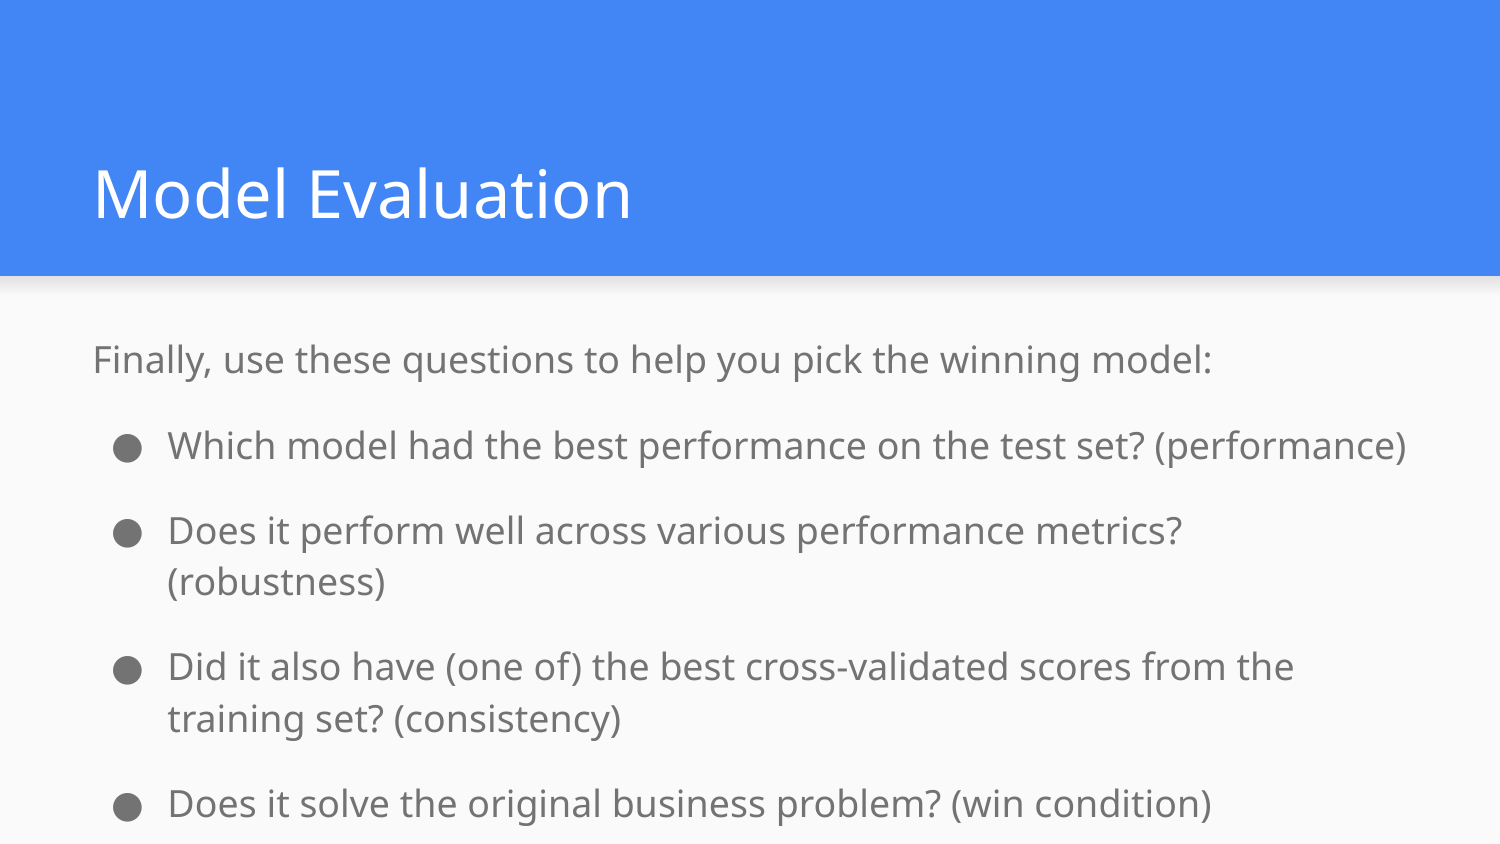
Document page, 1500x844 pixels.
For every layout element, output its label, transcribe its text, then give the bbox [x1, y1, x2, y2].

title Model Evaluation [77, 121, 1427, 248]
list Finally, use these questions to help you pick the winning model: Which model had the best performance on the test set? (performance) Does it perform well across various performance metrics? (robustness) Did it also have (one of) the best cross-validated scores from the training set? (consistency) Does it solve the original business problem? (win condition) [77, 314, 1427, 778]
